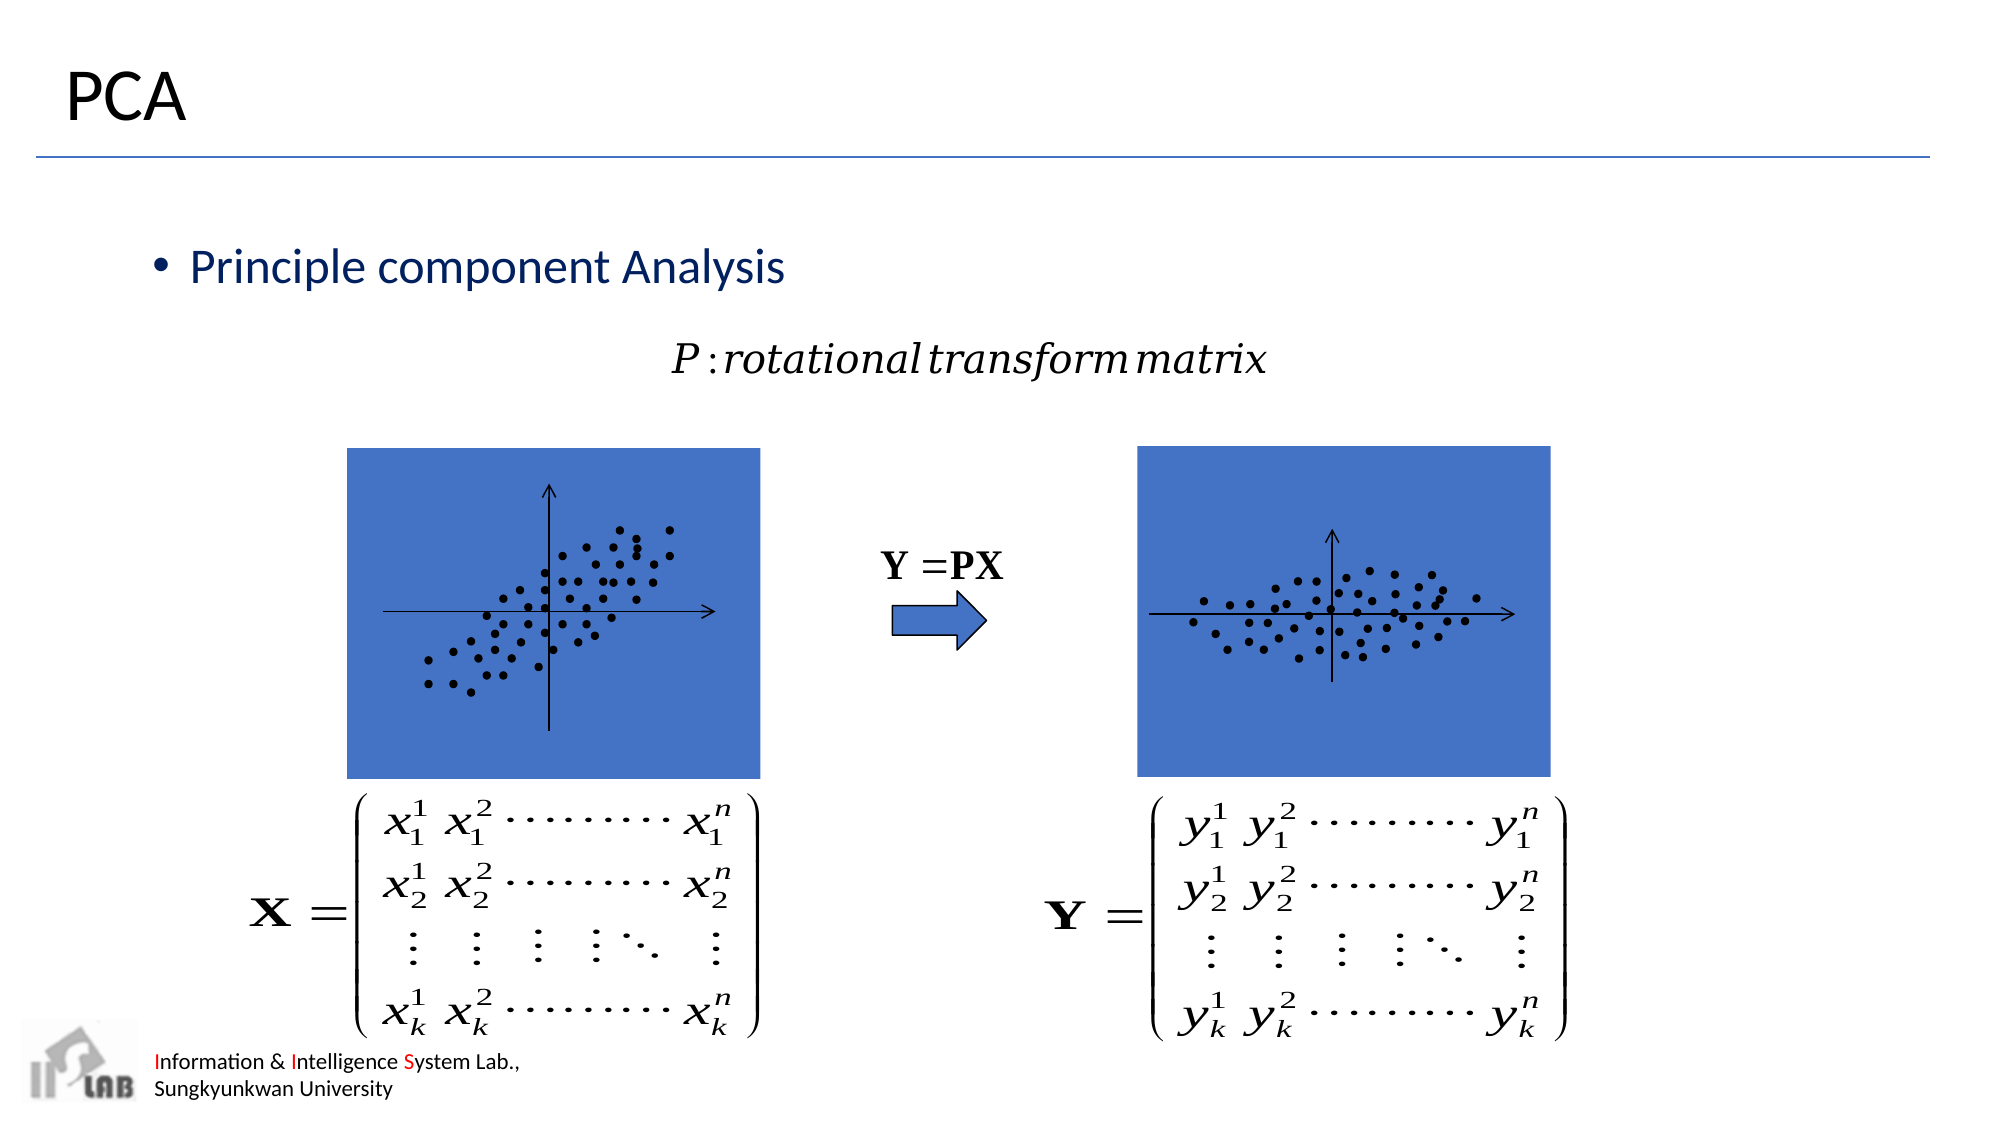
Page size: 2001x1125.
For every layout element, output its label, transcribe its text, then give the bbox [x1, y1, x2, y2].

text_box [892, 590, 987, 651]
picture [21, 1019, 138, 1103]
list Principle component Analysis [137, 233, 1863, 1014]
title PCA [50, 35, 2000, 158]
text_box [1034, 789, 1584, 1050]
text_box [238, 786, 777, 1046]
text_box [347, 448, 761, 779]
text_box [1137, 446, 1551, 777]
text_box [873, 541, 1011, 588]
